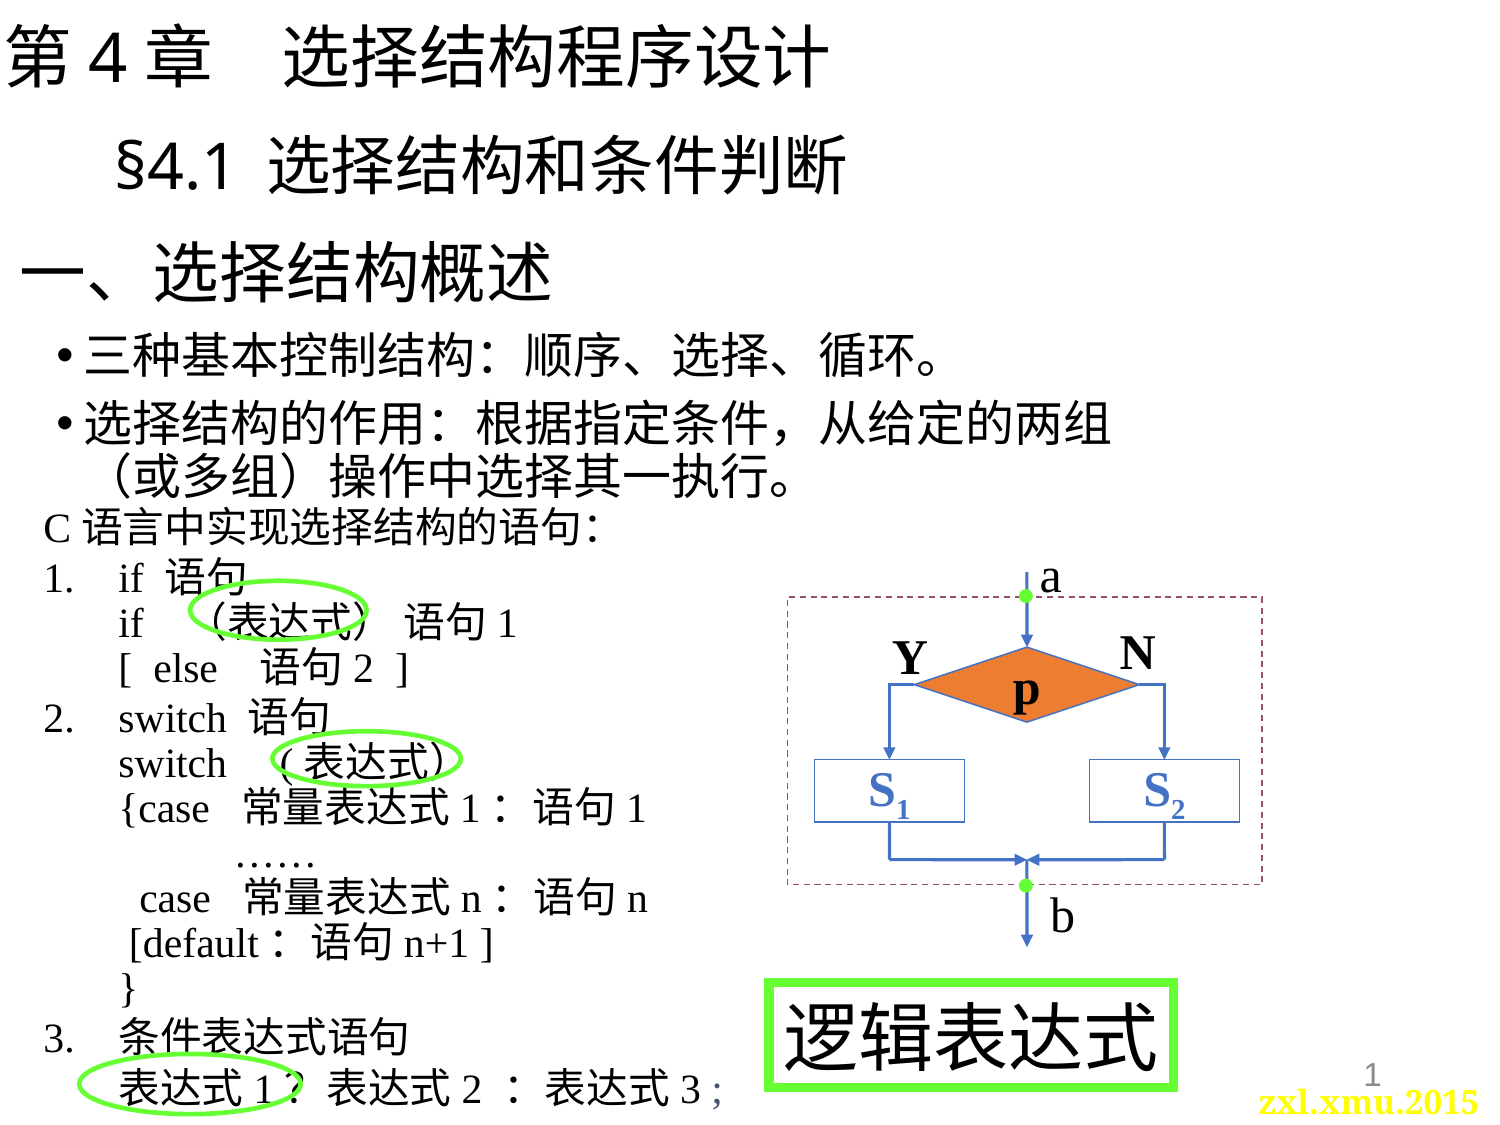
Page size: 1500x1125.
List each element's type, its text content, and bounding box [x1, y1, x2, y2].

slide_number 1 [1059, 1042, 1397, 1103]
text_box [787, 534, 1263, 950]
title 一、选择结构概述 [4, 227, 578, 325]
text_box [79, 580, 461, 1115]
text_box 逻辑表达式 [769, 982, 1174, 1088]
text_box 第4章 选择结构程序设计 [0, 0, 1177, 126]
list 三种基本控制结构：顺序、选择、循环。 选择结构的作用：根据指定条件，从给定的两组 （或多组）操作中选择其一执行。 [41, 323, 1378, 515]
text_box C语言中实现选择结构的语句： if 语句 if （表达式） 语句1 [ else 语句2 ] 2. switch 语句 switch (表达式） {case 常量表达式1：语句1 …… case 常量表达式n：语句n [default：语句n+1 ] } 3. 条件表达式语句 表达式1？表达式2 ：表达式3 ; [28, 493, 808, 1119]
text_box §4.1 选择结构和条件判断 [0, 125, 1019, 212]
